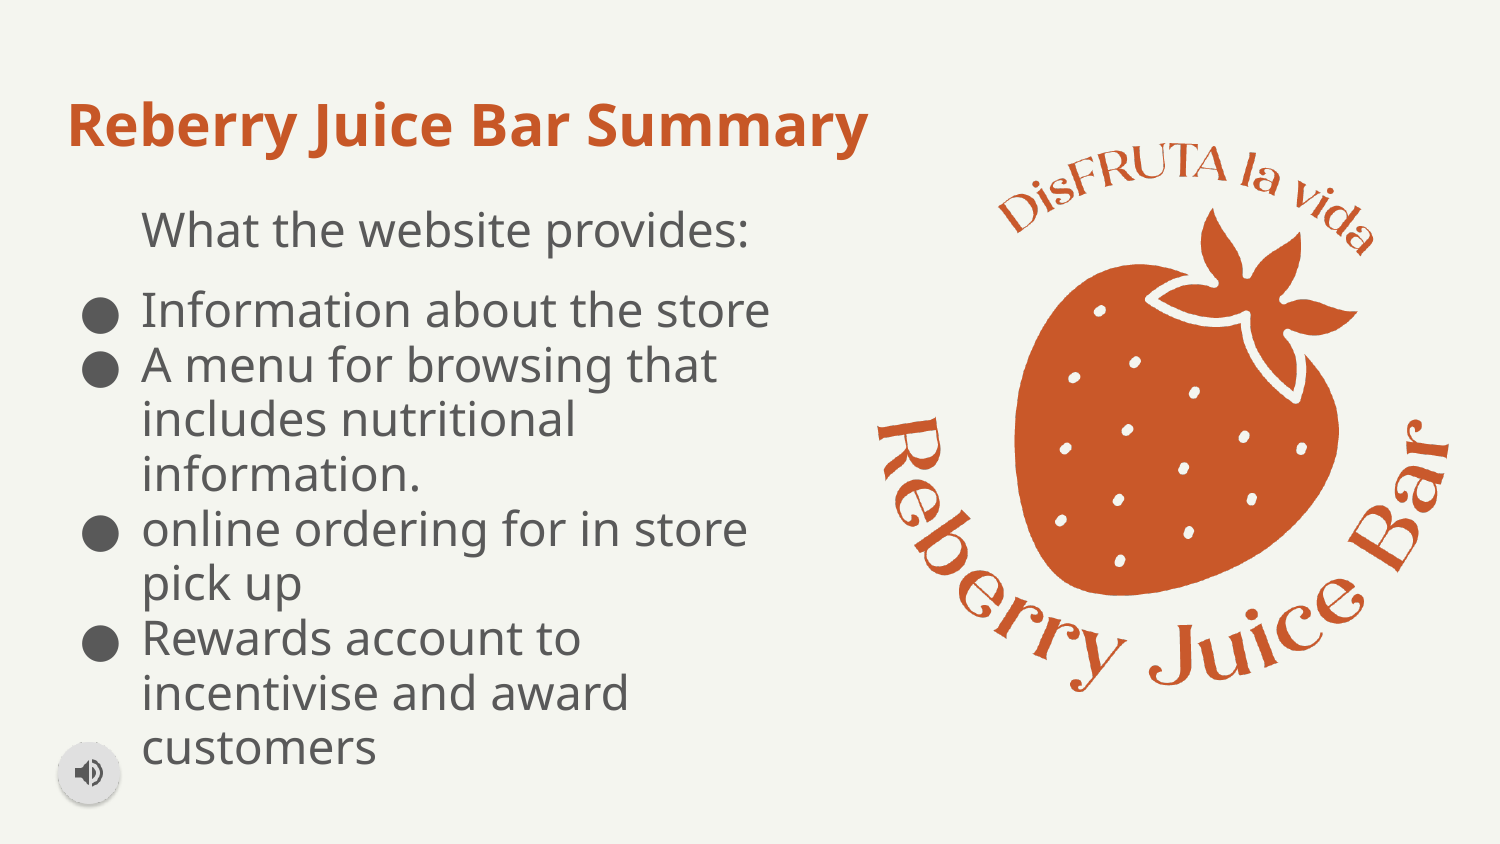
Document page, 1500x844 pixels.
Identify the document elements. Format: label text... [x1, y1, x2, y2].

picture [843, 124, 1476, 720]
picture [50, 735, 126, 811]
list What the website provides: Information about the store A menu for browsing that includes nutritional information. online ordering for in store pick up Rewards account to incentivise and award customers [51, 189, 844, 844]
title Reberry Juice Bar Summary [51, 72, 1449, 167]
